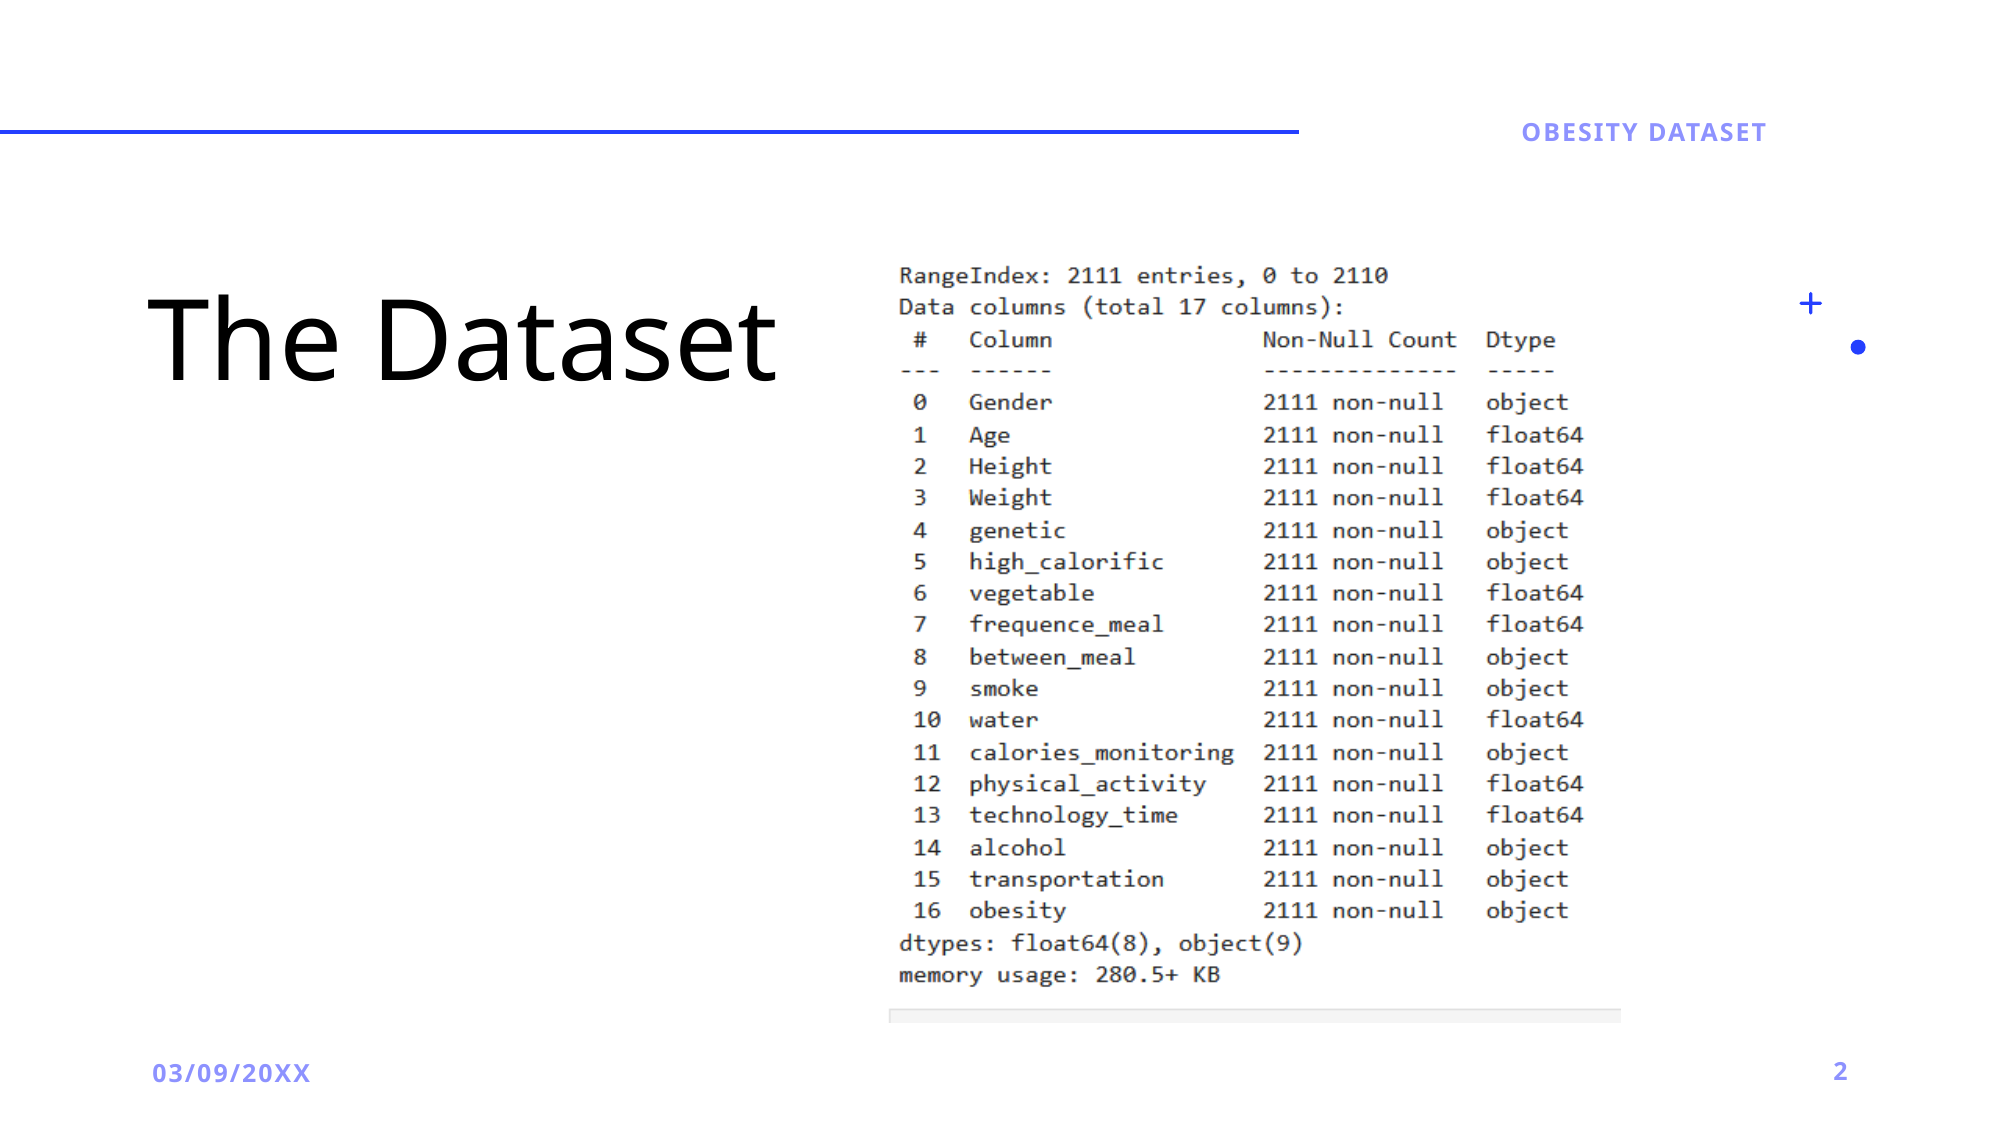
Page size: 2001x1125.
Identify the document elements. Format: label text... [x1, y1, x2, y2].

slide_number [137, 1042, 588, 1103]
footer OBESITY DATASET [1306, 101, 1982, 162]
picture [858, 249, 1621, 1023]
title The Dataset [131, 218, 1148, 413]
slide_number 2 [1412, 1042, 1863, 1103]
